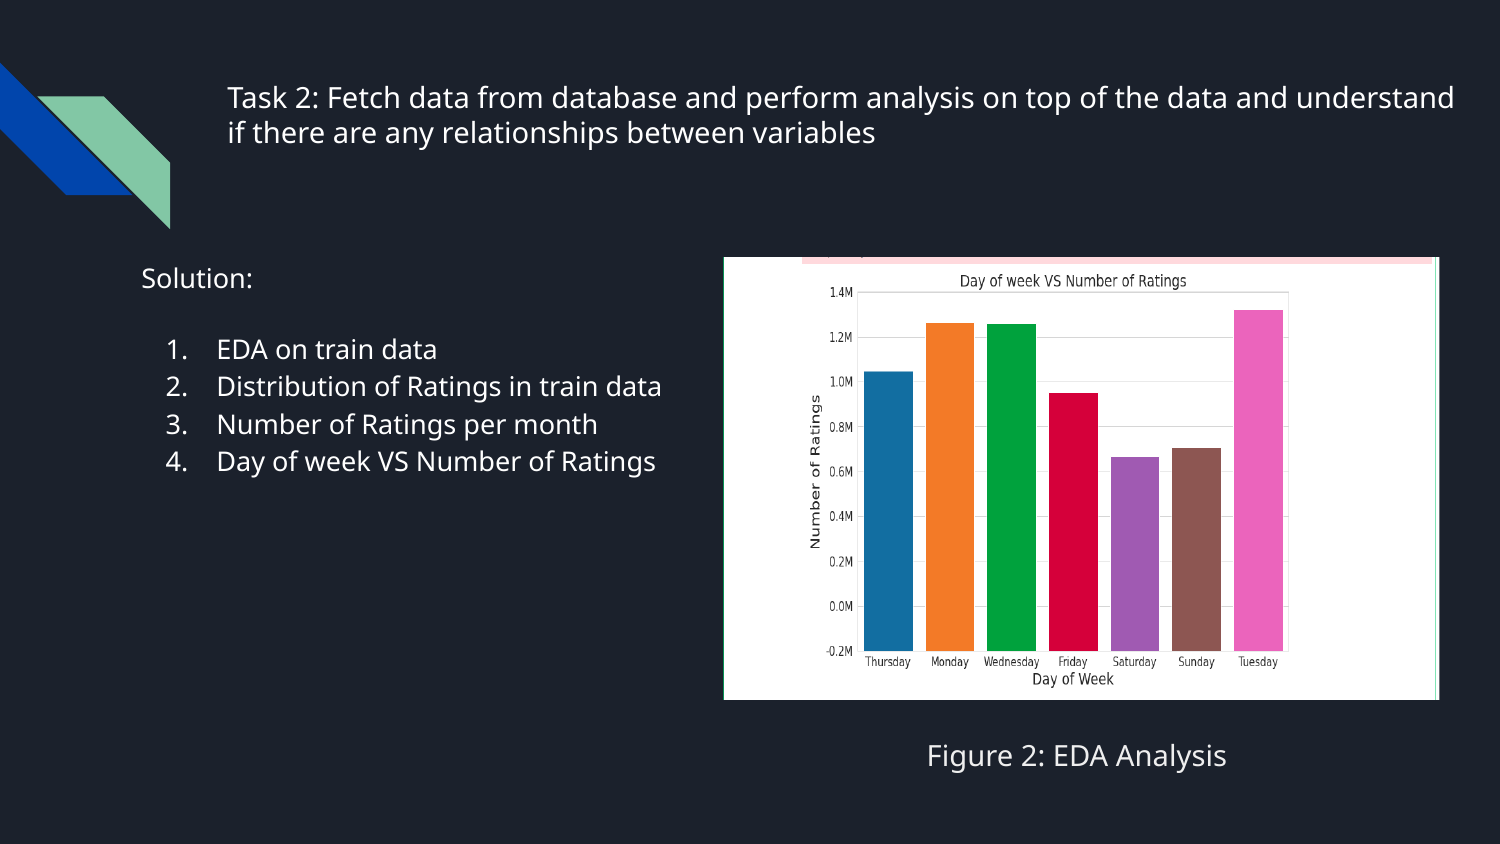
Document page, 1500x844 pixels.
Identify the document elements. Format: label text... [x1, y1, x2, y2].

picture [723, 257, 1440, 701]
text_box Task 2: Fetch data from database and perform analysis on top of the data and understand if there are any relationships between variables [212, 64, 1489, 178]
text_box Solution: EDA on train data Distribution of Ratings in train data Number of Ratings per month Day of week VS Number of Ratings [126, 241, 750, 574]
text_box Figure 2: EDA Analysis [723, 722, 1431, 805]
